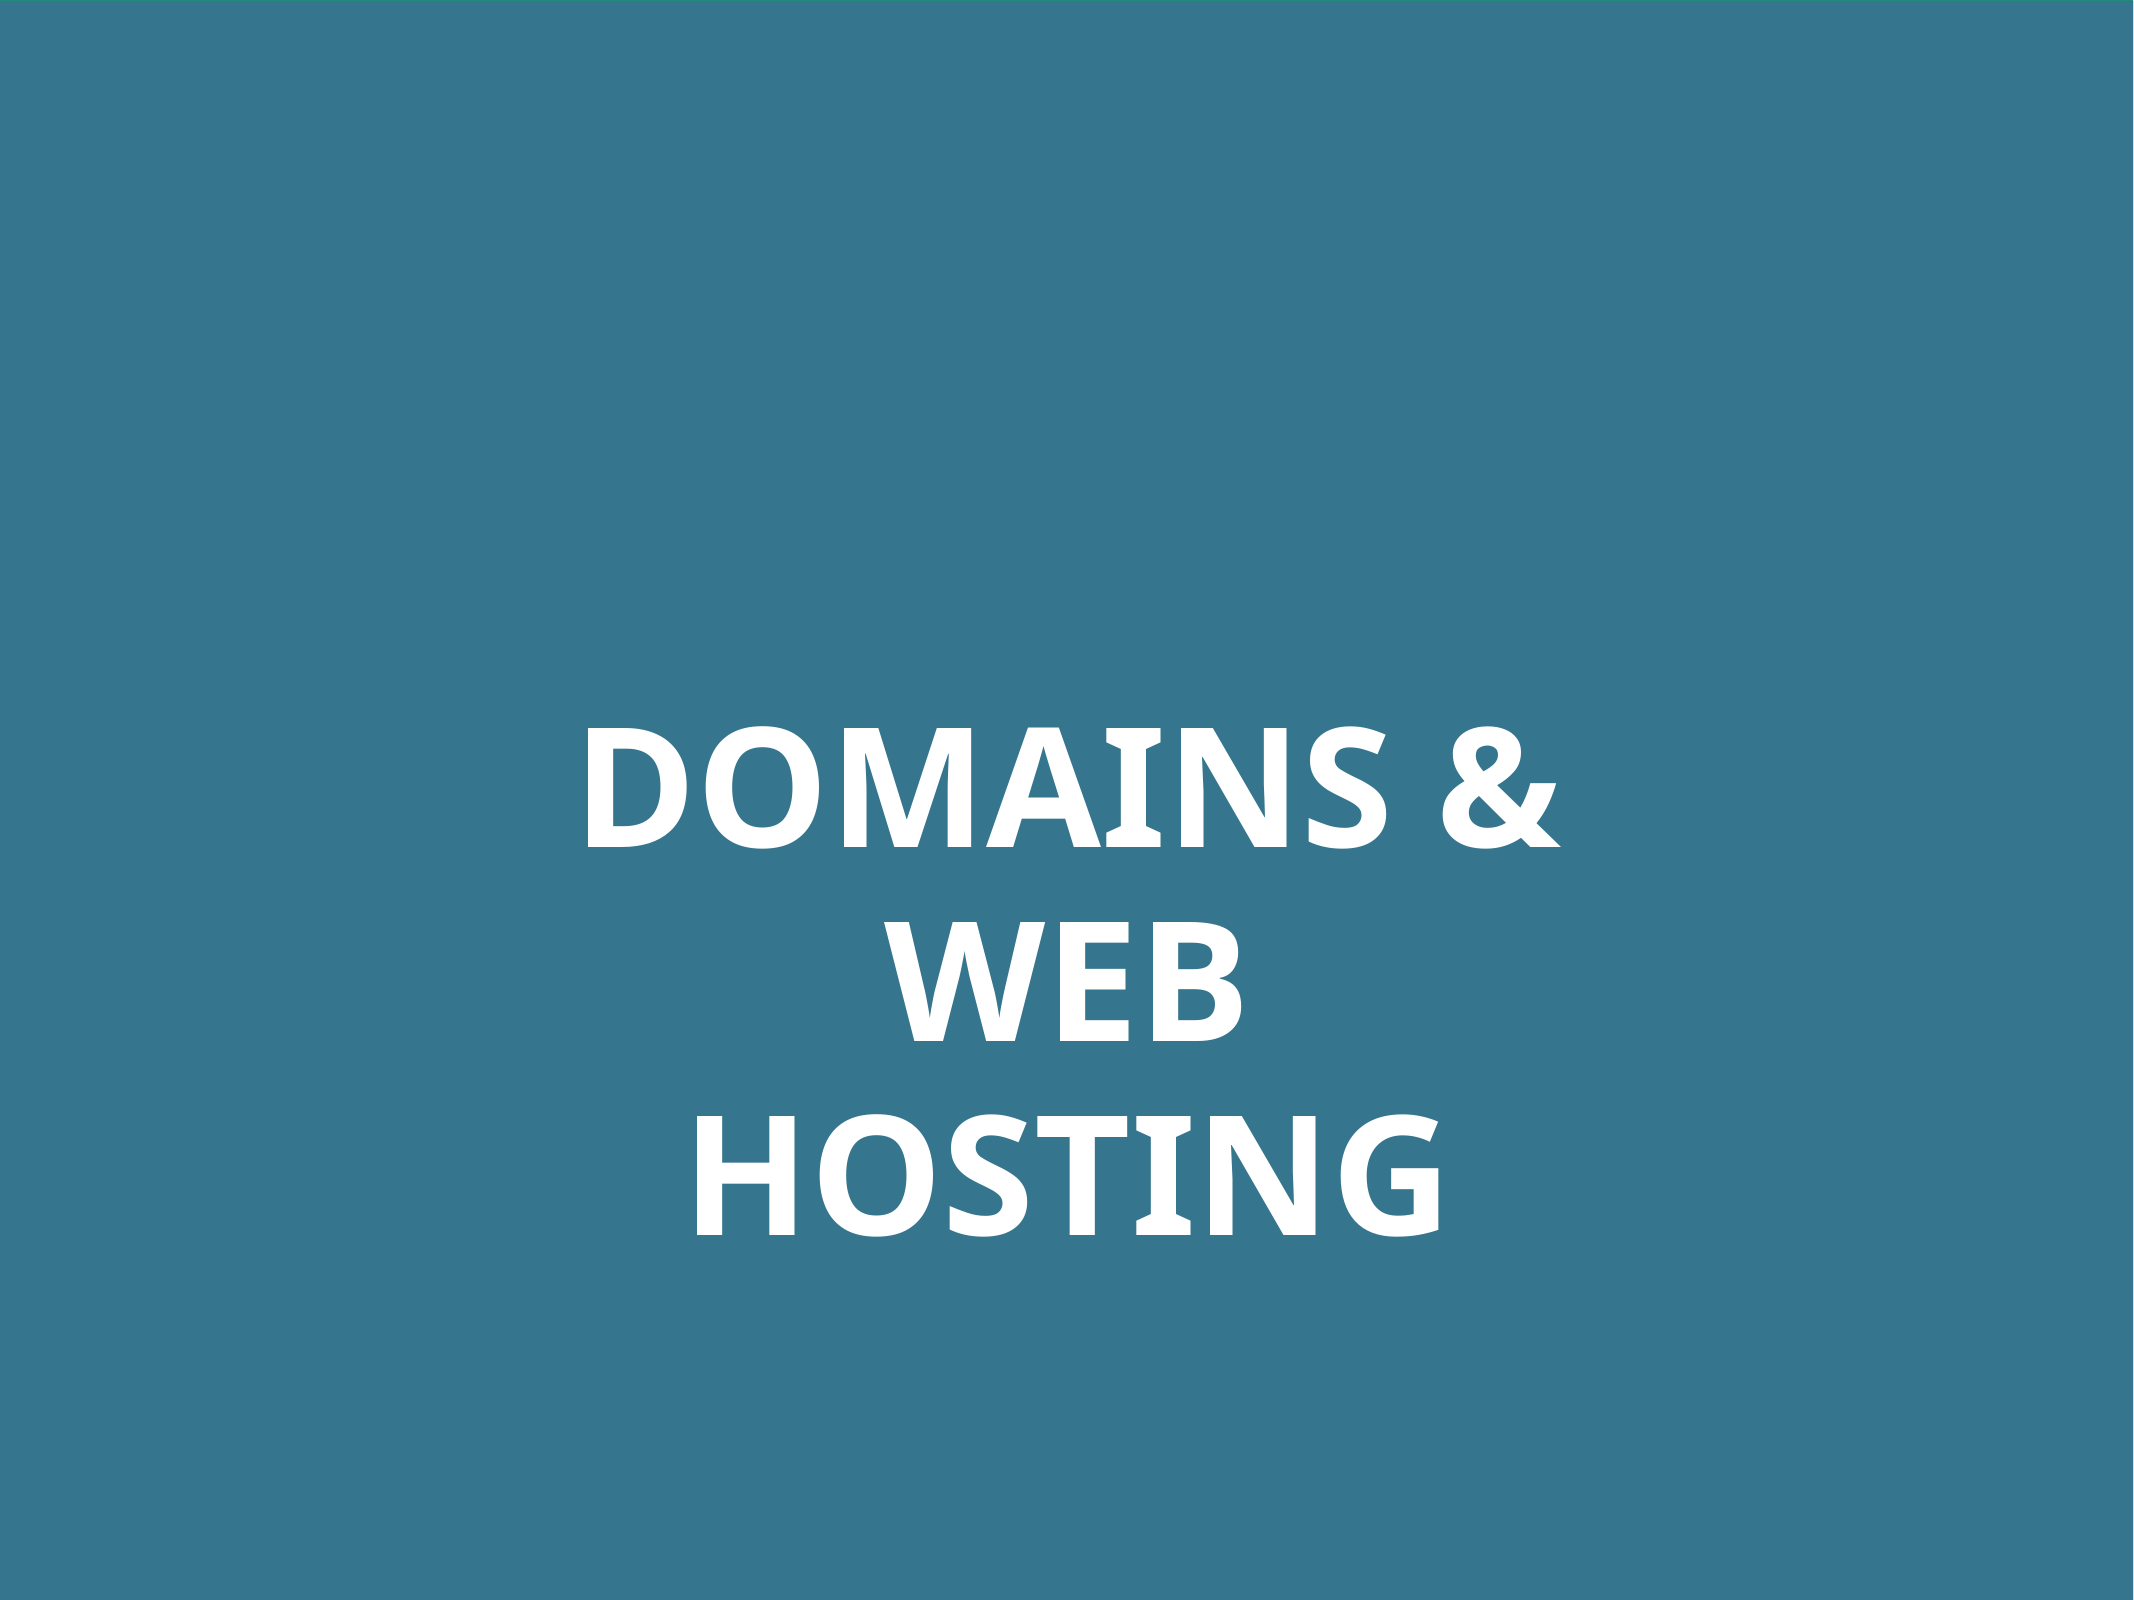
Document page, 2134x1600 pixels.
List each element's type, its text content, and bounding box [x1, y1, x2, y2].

text_box DOMAINS & WEB HOSTING [510, 687, 1623, 1269]
text_box [0, 0, 2134, 1600]
